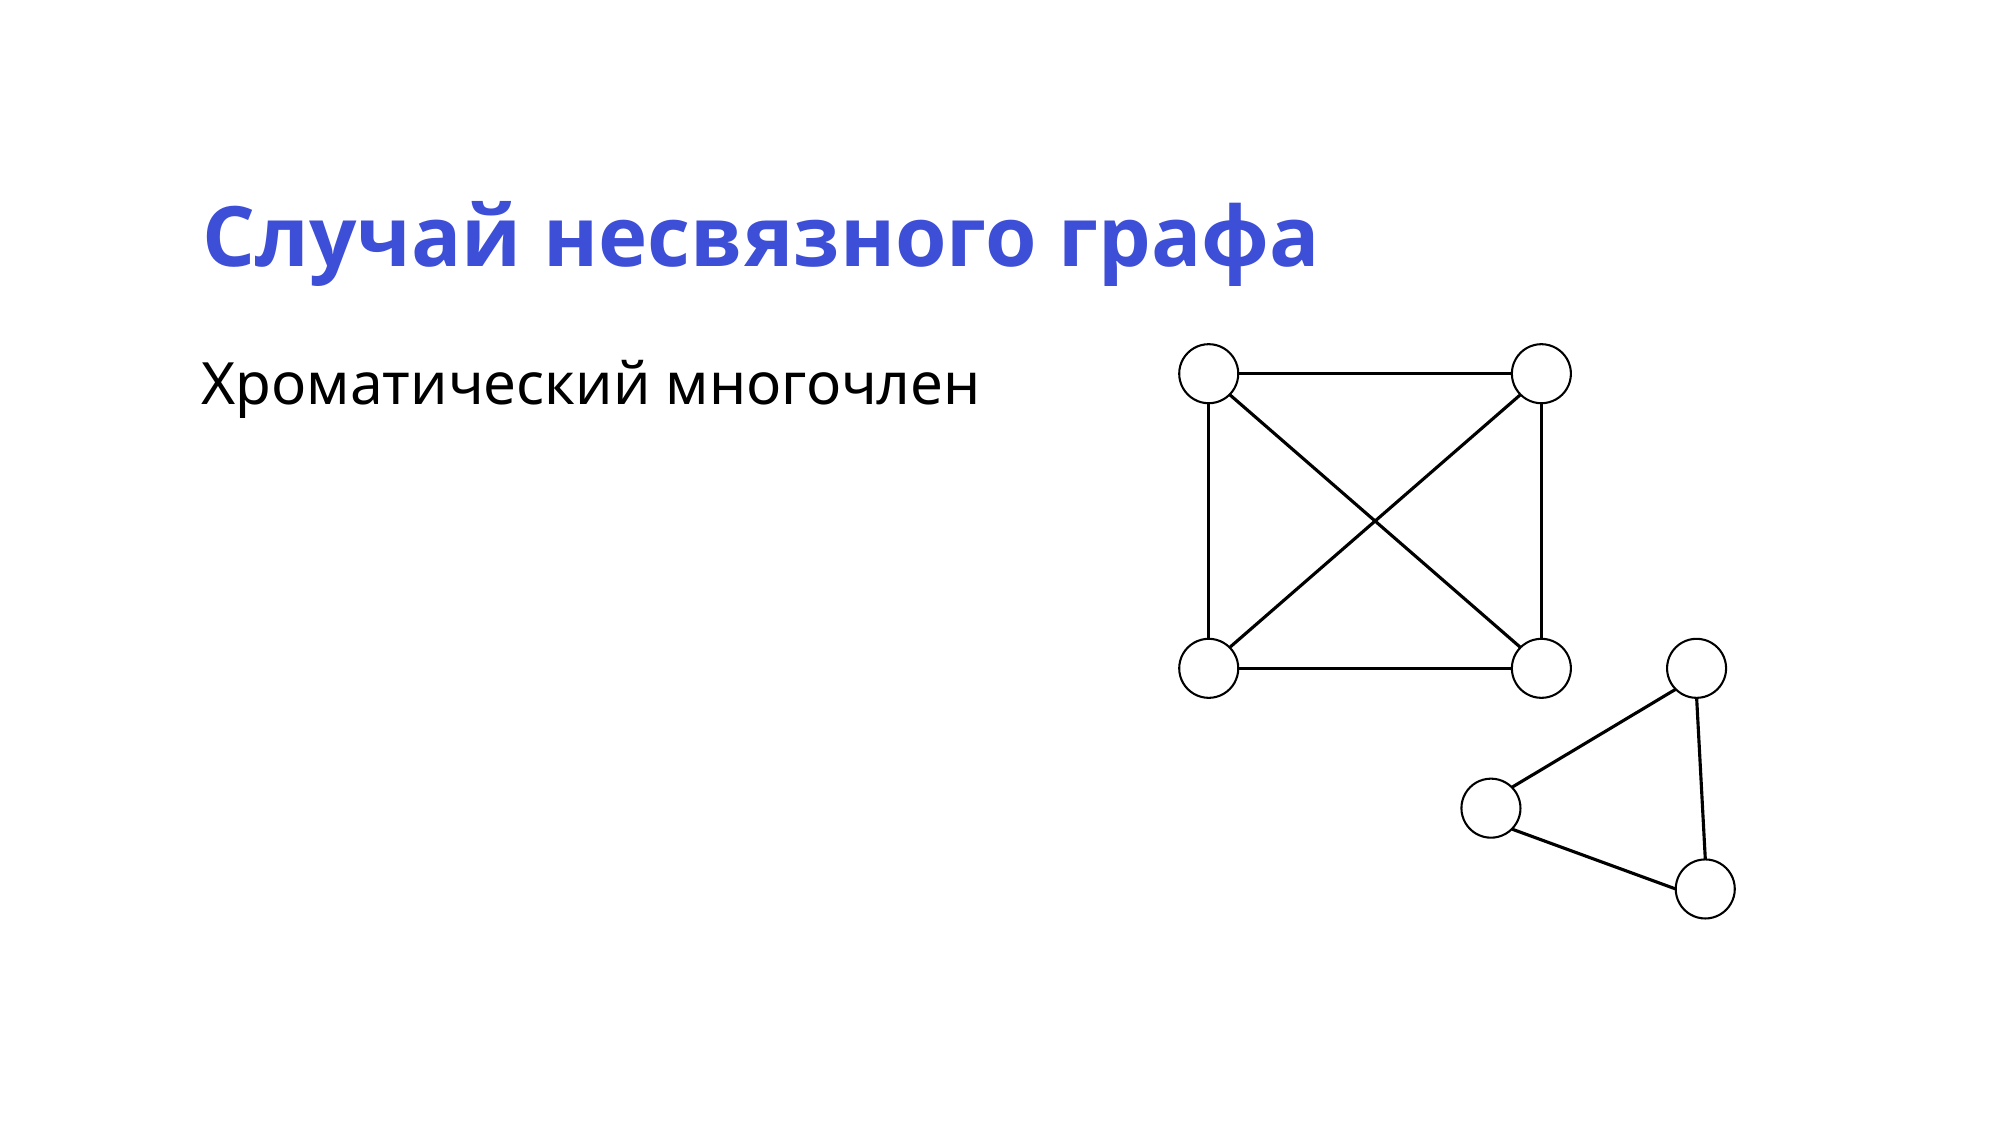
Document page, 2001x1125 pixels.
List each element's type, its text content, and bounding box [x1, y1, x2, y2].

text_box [1511, 689, 1676, 788]
text_box Случай несвязного графа [187, 187, 1816, 307]
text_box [1696, 697, 1706, 860]
text_box [1674, 858, 1736, 920]
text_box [1511, 829, 1676, 889]
text_box [1178, 637, 1240, 699]
text_box [1460, 777, 1522, 839]
text_box [1510, 637, 1572, 689]
text_box [1666, 637, 1728, 699]
text_box [1178, 343, 1240, 405]
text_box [1229, 394, 1521, 648]
text_box [1510, 343, 1572, 405]
